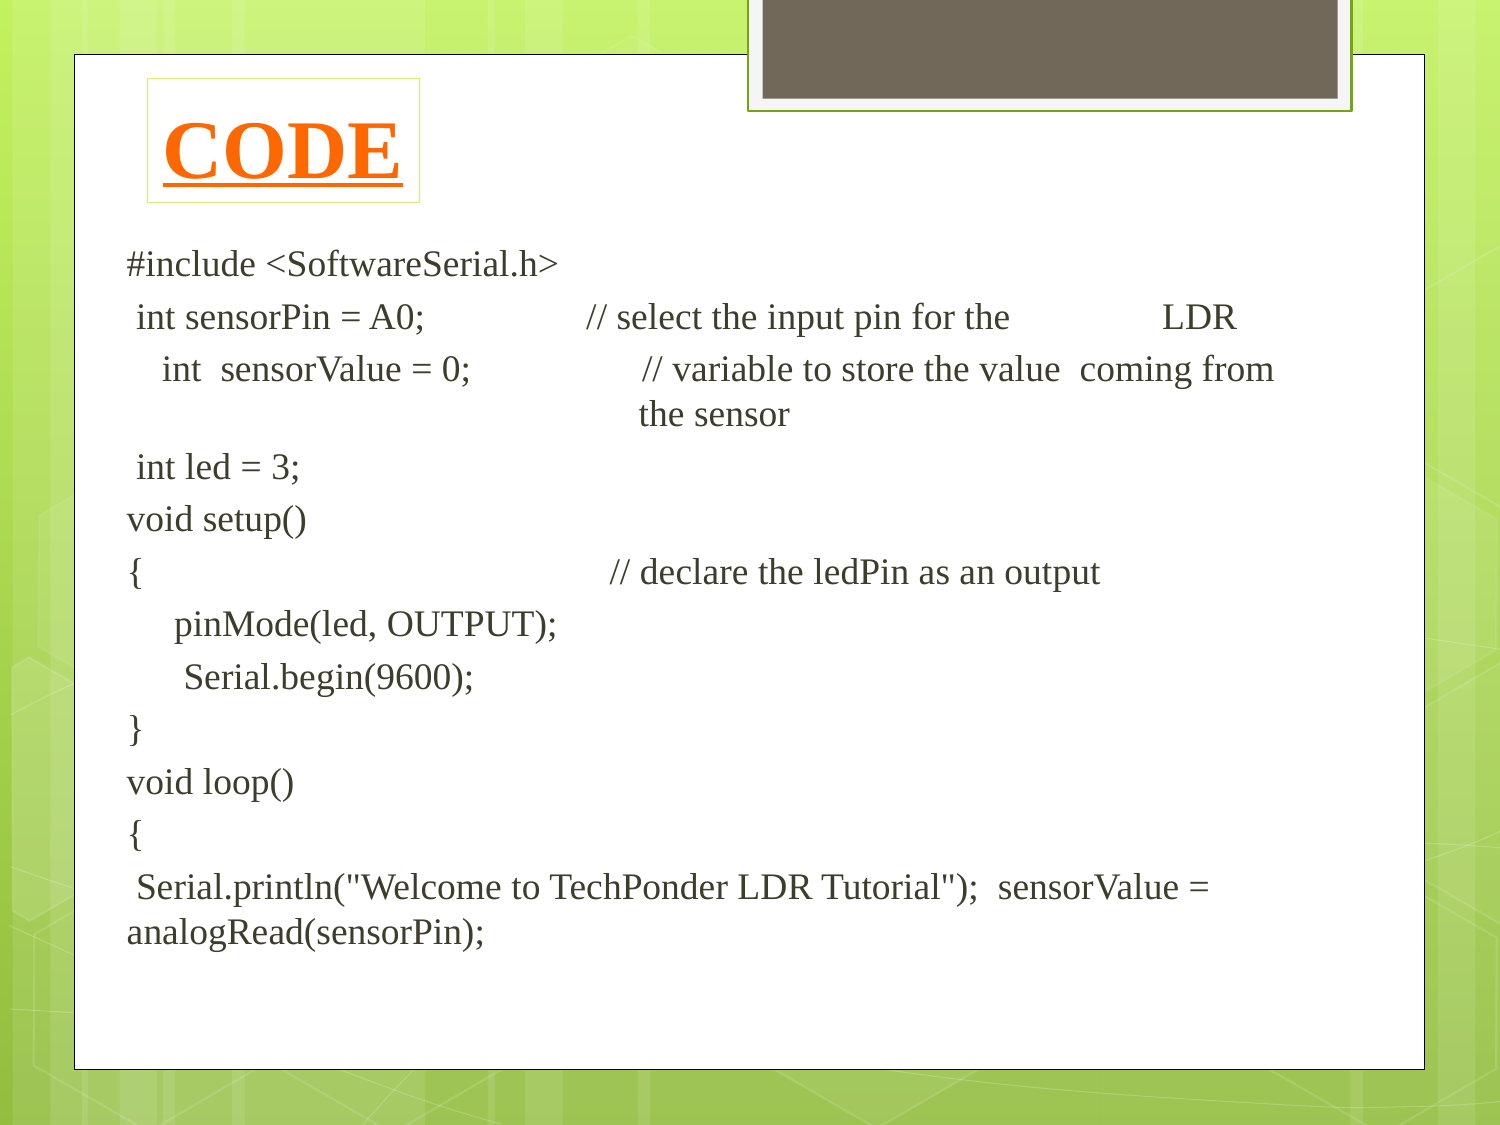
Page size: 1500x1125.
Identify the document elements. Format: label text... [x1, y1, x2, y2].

list #include <SoftwareSerial.h> int sensorPin = A0; // select the input pin for the LDR int sensorValue = 0; // variable to store the value coming from the sensor int led = 3; void setup() { // declare the ledPin as an output pinMode(led, OUTPUT); Serial.begin(9600); } void loop() { Serial.println("Welcome to TechPonder LDR Tutorial"); sensorValue = analogRead(sensorPin); [100, 231, 1317, 1000]
title CODE [147, 78, 420, 203]
